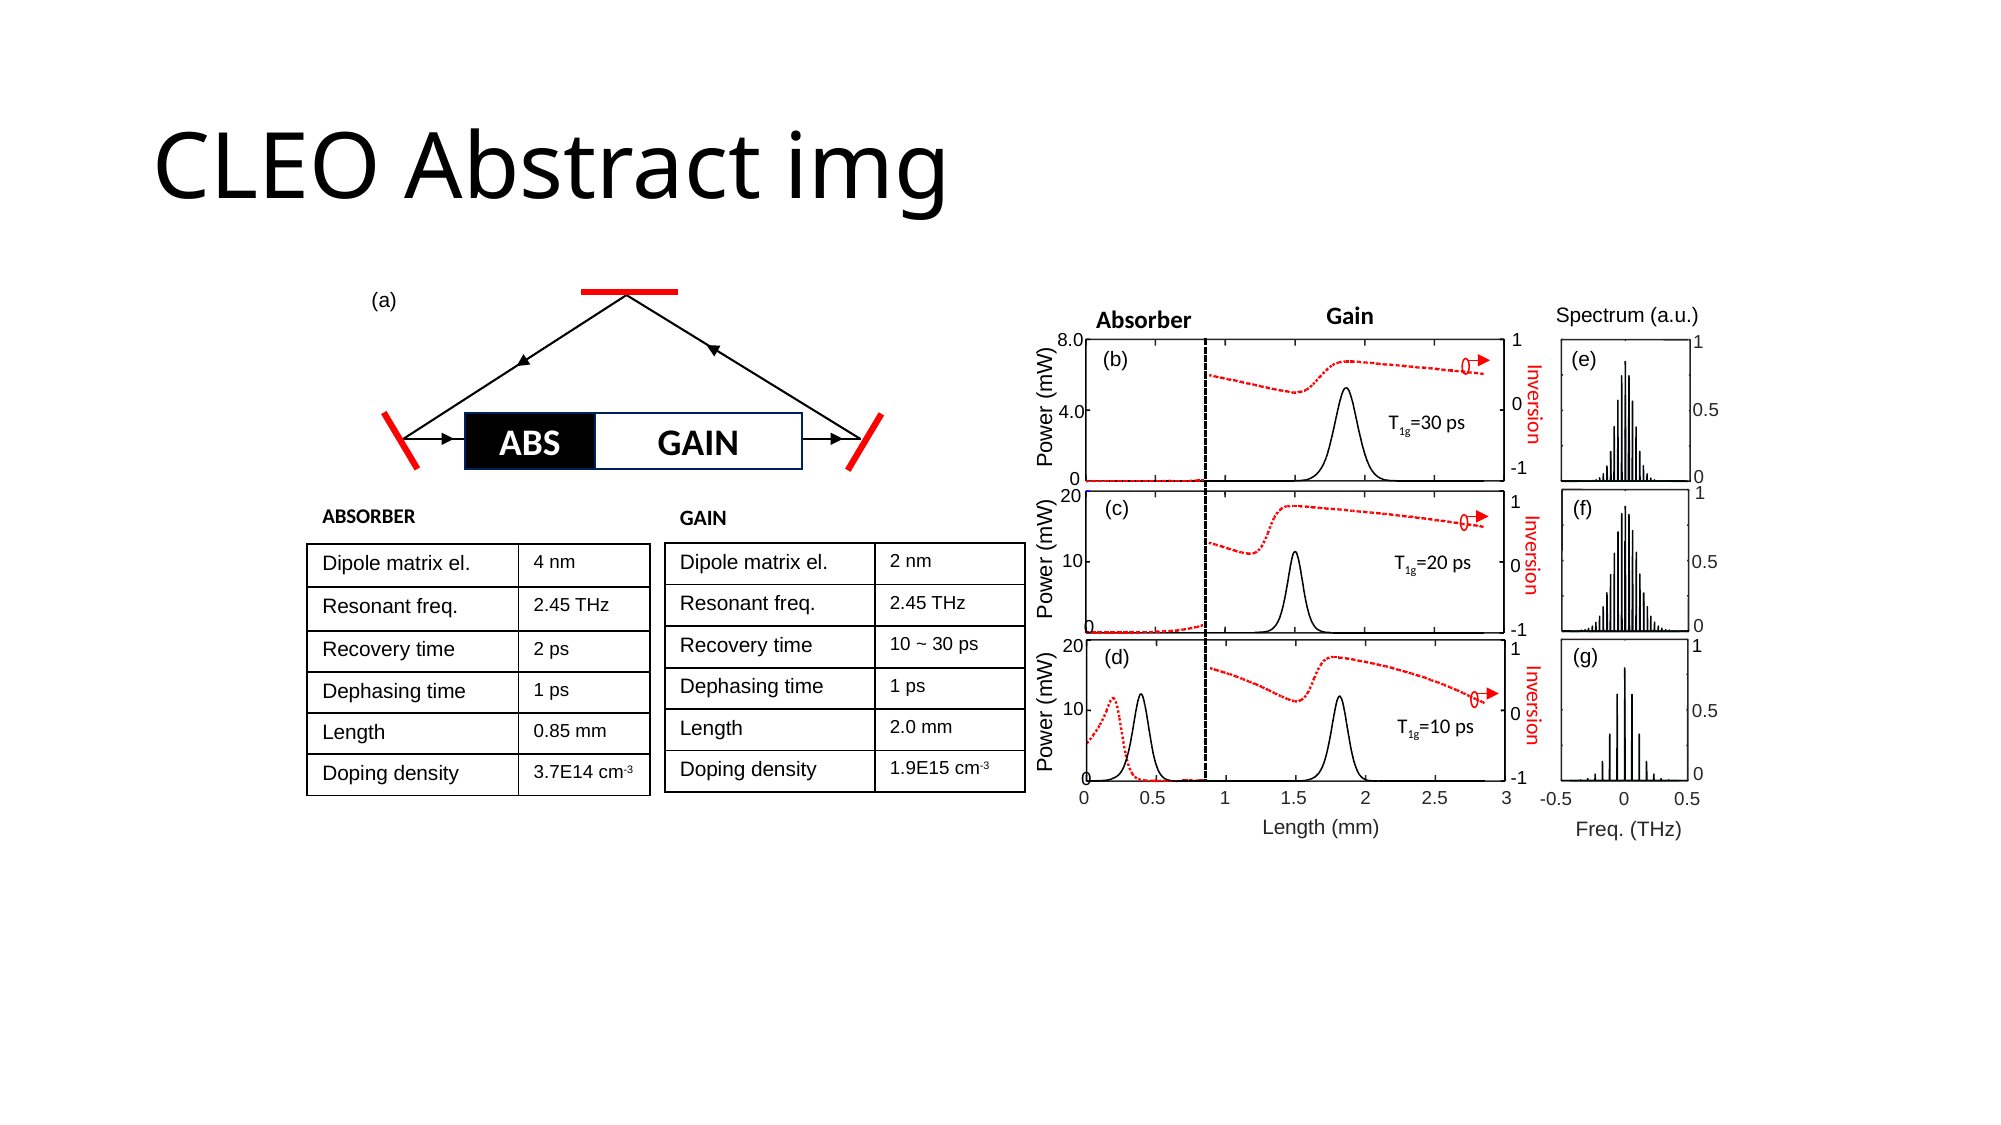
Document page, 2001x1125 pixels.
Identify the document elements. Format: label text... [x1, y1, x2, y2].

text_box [307, 279, 1719, 841]
title CLEO Abstract img [137, 59, 1863, 278]
